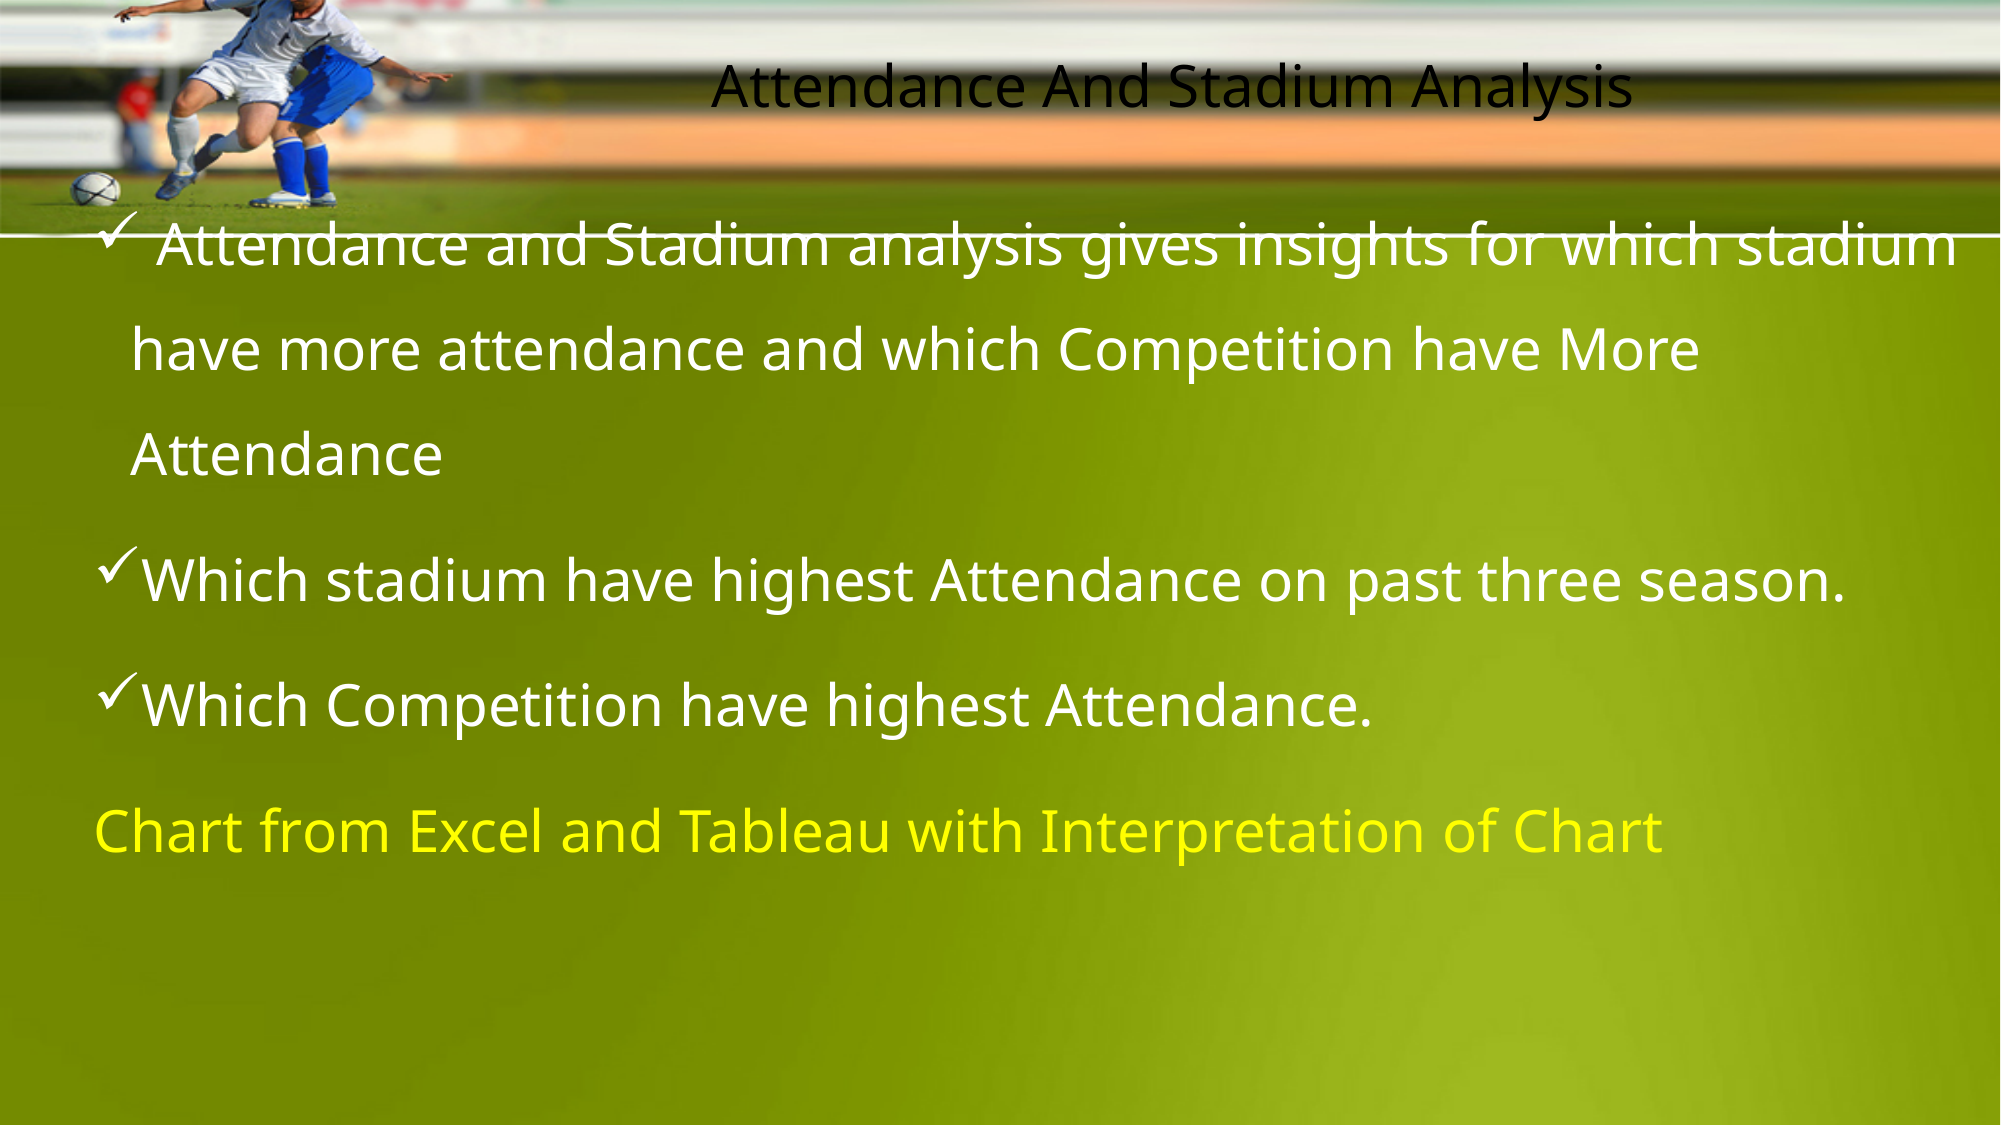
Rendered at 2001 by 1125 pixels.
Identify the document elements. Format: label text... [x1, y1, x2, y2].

title Attendance And Stadium Analysis [311, 48, 2000, 129]
list Attendance and Stadium analysis gives insights for which stadium have more attendance and which Competition have More Attendance Which stadium have highest Attendance on past three season. Which Competition have highest Attendance. Chart from Excel and Tableau with Interpretation of Chart [78, 165, 1977, 879]
picture [0, 0, 2001, 1125]
